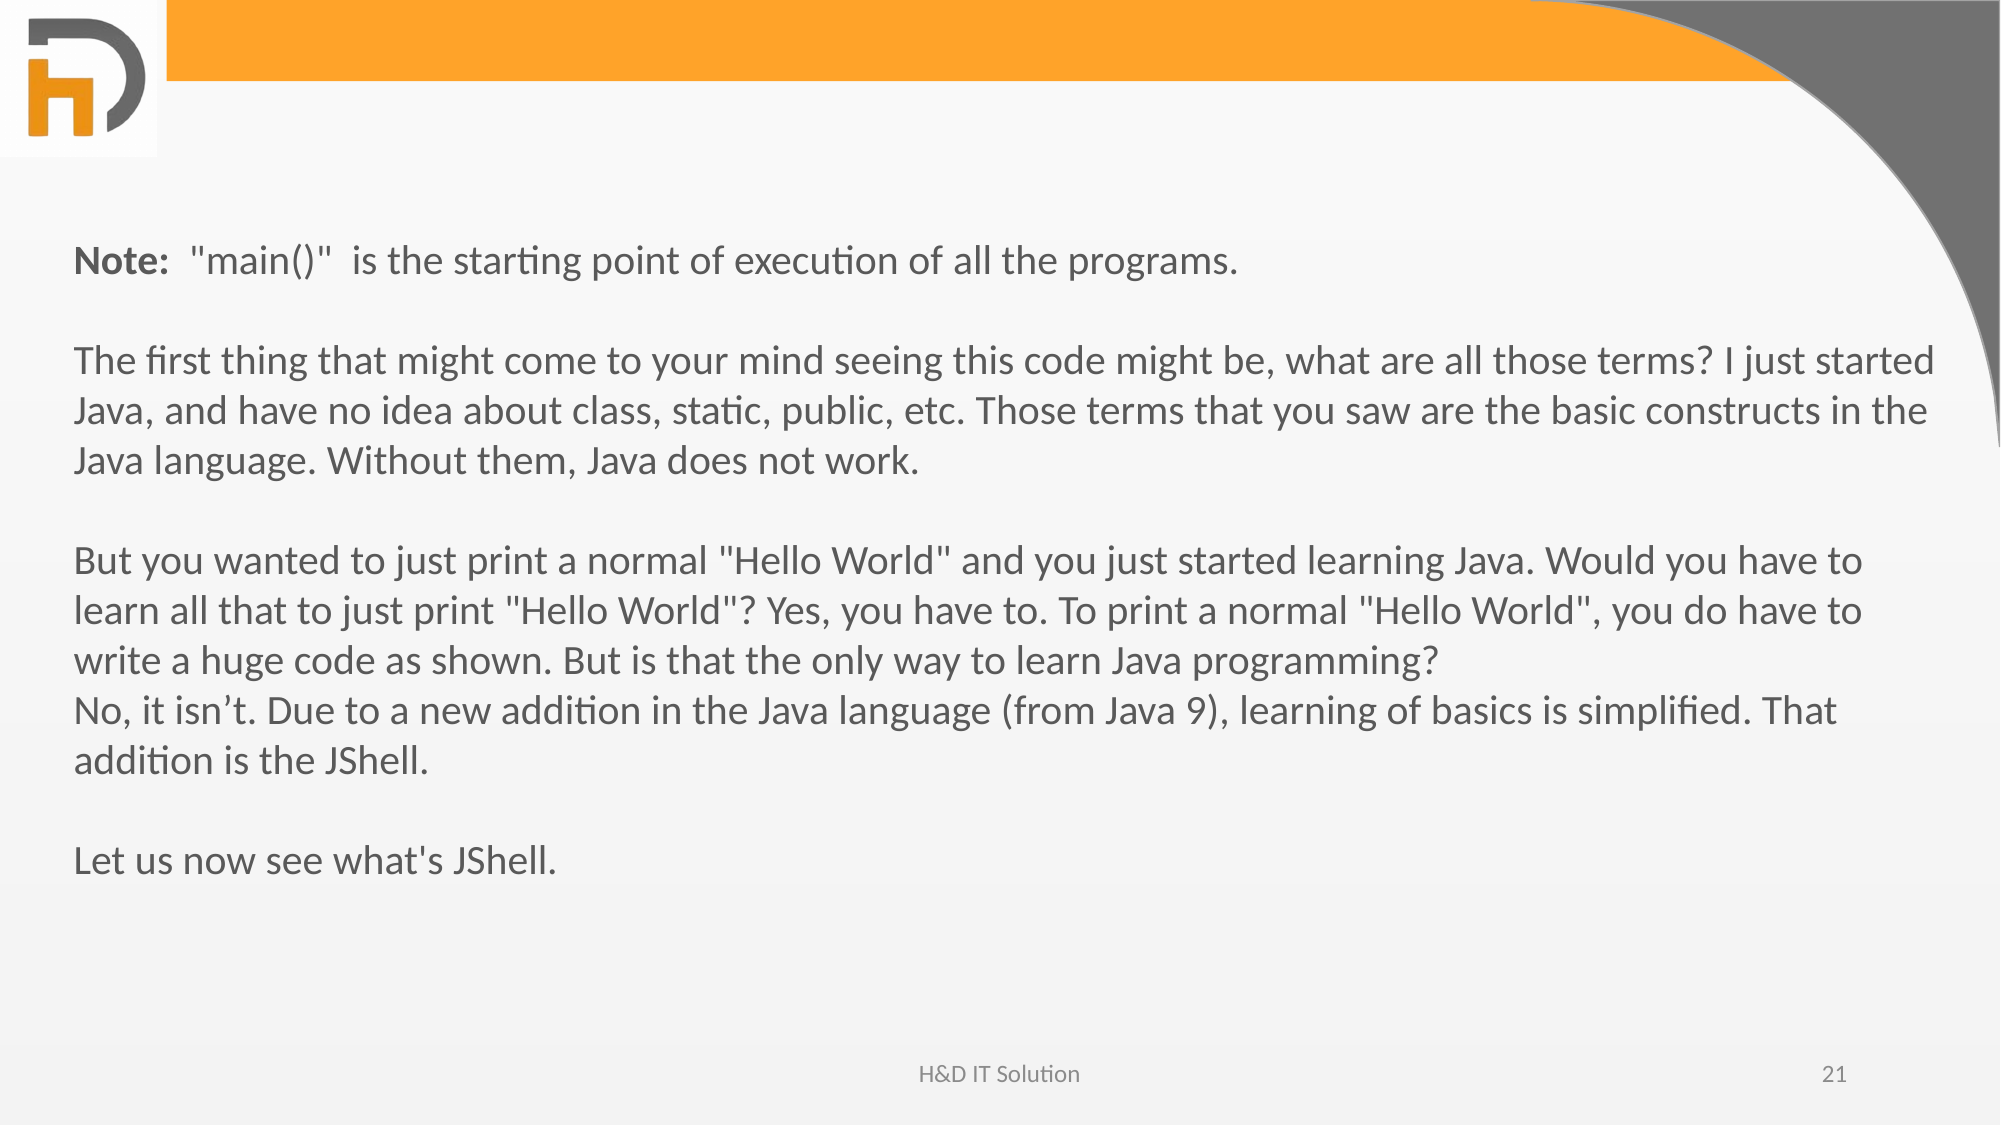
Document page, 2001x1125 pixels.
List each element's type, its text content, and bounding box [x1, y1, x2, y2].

picture [0, 0, 157, 157]
text_box Note: "main()" is the starting point of execution of all the programs. The first thing that might come to your mind seeing this code might be, what are all those terms? I just started Java, and have no idea about class, static, public, etc. Those terms that you saw are the basic constructs in the Java language. Without them, Java does not work. But you wanted to just print a normal "Hello World" and you just started learning Java. Would you have to learn all that to just print "Hello World"? Yes, you have to. To print a normal "Hello World", you do have to write a huge code as shown. But is that the only way to learn Java programming? No, it isn’t. Due to a new addition in the Java language (from Java 9), learning of basics is simplified. That addition is the JShell. Let us now see what's JShell. [58, 224, 1952, 890]
slide_number 21 [1412, 1042, 1863, 1103]
footer H&D IT Solution [662, 1042, 1338, 1103]
